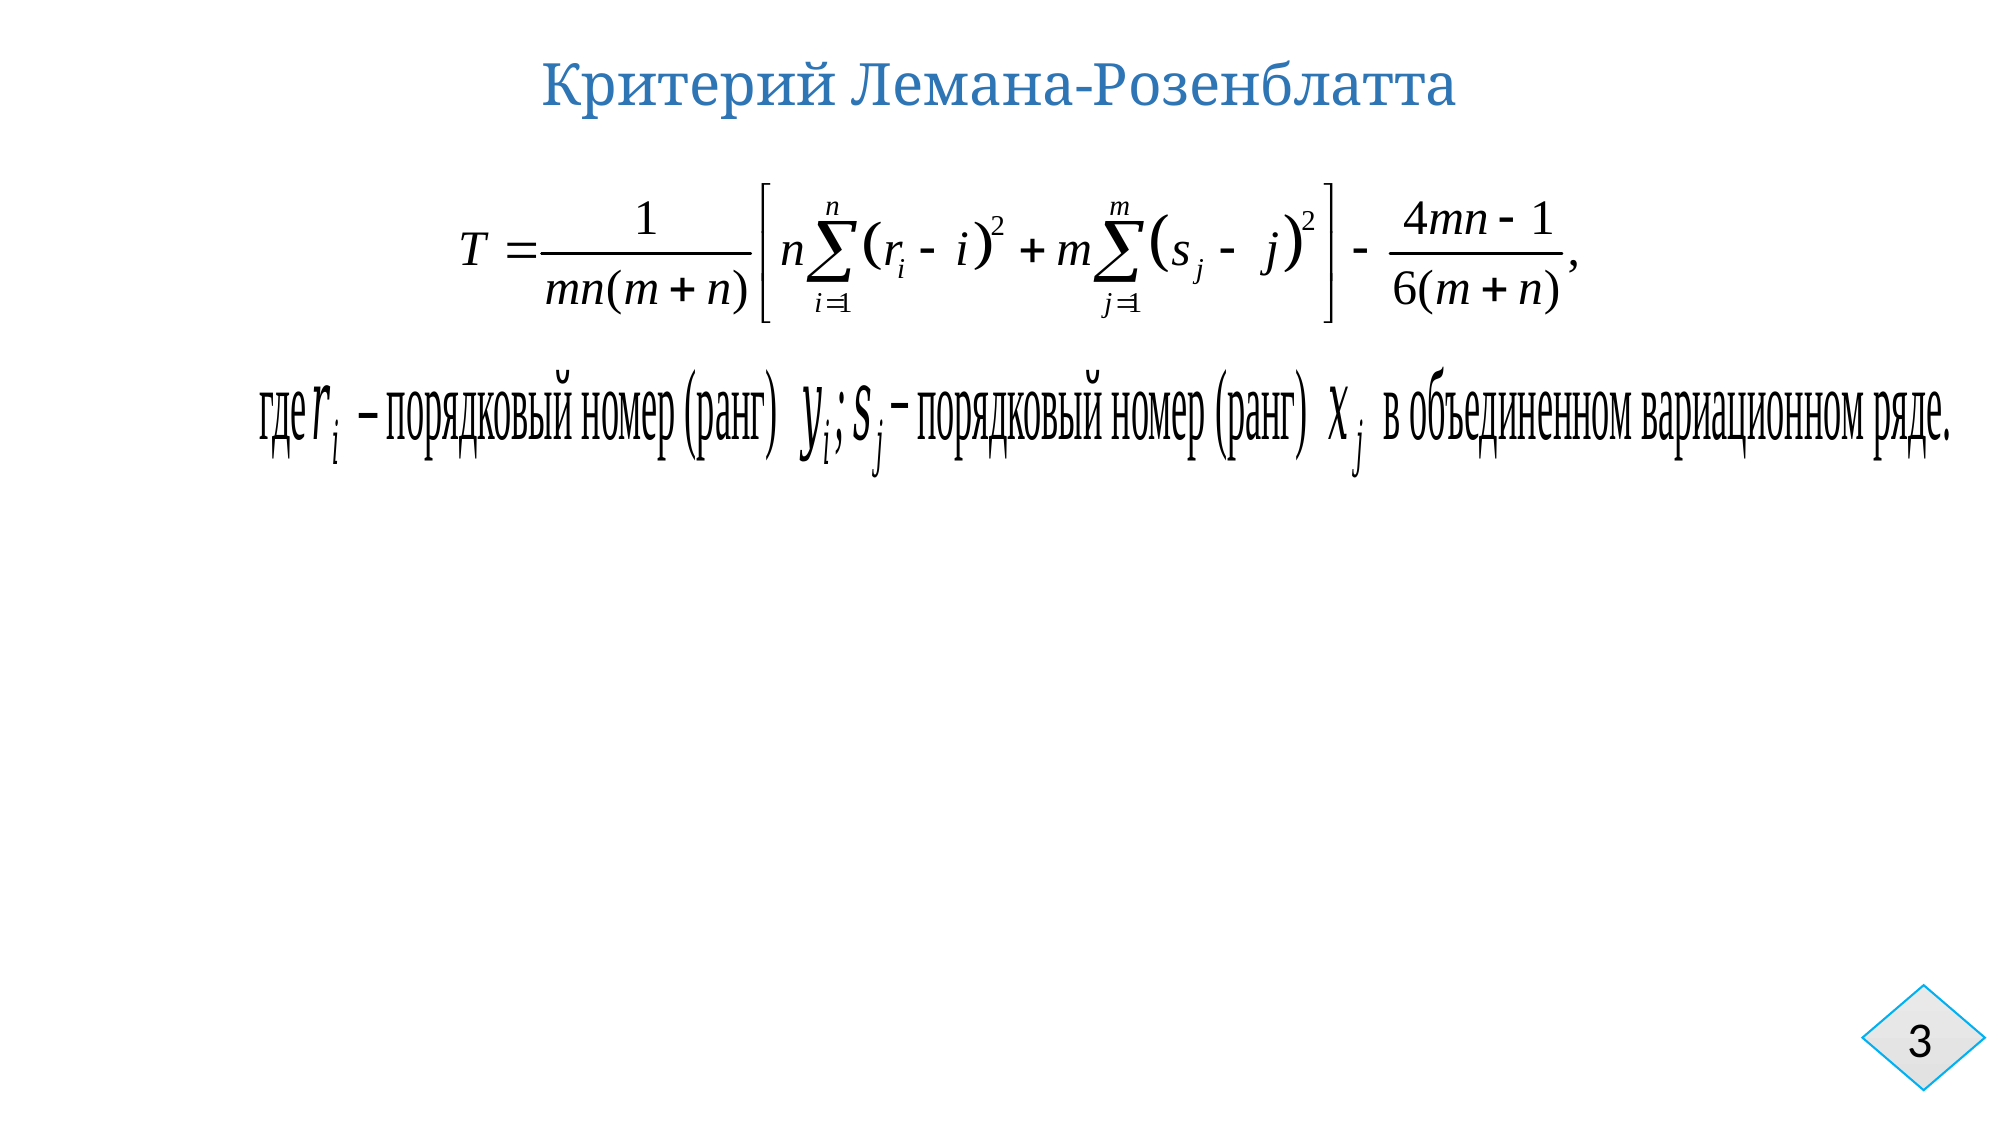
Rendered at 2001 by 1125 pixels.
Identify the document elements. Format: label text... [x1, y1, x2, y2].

text_box [1905, 983, 1942, 999]
text_box [1860, 1010, 1892, 1065]
text_box 3 [1892, 999, 1955, 1075]
text_box [1955, 1010, 1987, 1065]
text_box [454, 173, 1587, 334]
title Критерий Лемана-Розенблатта [137, 25, 1863, 149]
text_box [1904, 1075, 1943, 1092]
